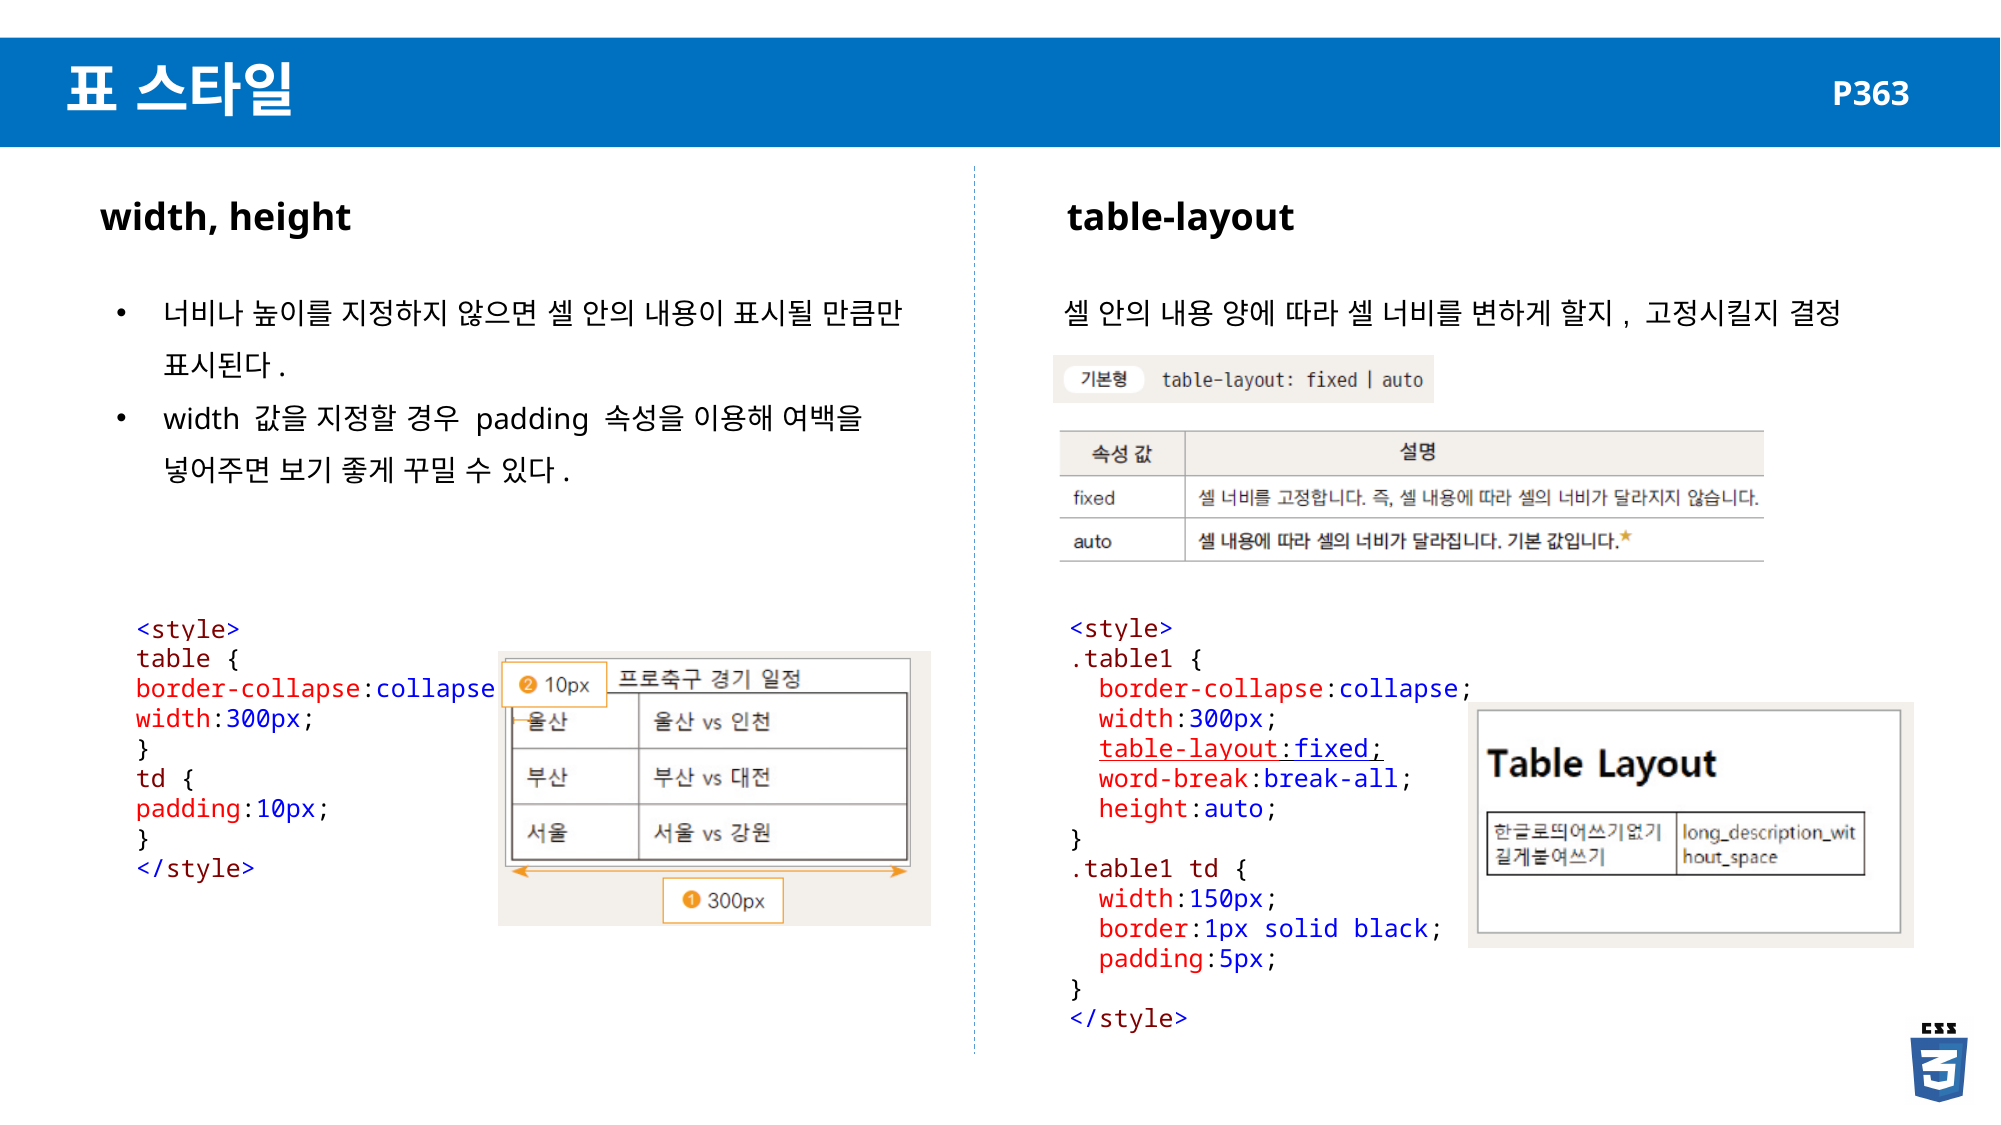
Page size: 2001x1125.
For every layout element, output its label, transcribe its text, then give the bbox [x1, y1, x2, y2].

picture [1468, 702, 1914, 948]
title 표 스타일 [50, 37, 1542, 148]
text_box 셀 안의 내용 양에 따라 셀 너비를 변하게 할지, 고정시킬지 결정 [1048, 270, 1928, 338]
text_box <style> table { border-collapse:collapse; width:300px; } td { padding:10px; } </style> [121, 605, 649, 890]
picture [1894, 1016, 1981, 1105]
picture [498, 651, 931, 926]
picture [1049, 417, 1764, 573]
text_box table-layout [1052, 185, 1489, 246]
text_box <style> .table1 { border-collapse:collapse; width:300px; table-layout:fixed; word-break:break-all; height:auto; } .table1 td { width:150px; border:1px solid black; padding:5px; } </style> [1053, 605, 1582, 1040]
text_box 너비나 높이를 지정하지 않으면 셀 안의 내용이 표시될 만큼만 표시된다. width 값을 지정할 경우 padding 속성을 이용해 여백을 넣어주면 보기 좋게 꾸밀 수 있다. [101, 270, 974, 548]
text_box width, height [85, 185, 522, 246]
picture [1053, 355, 1434, 403]
text_box P363 [1817, 64, 1925, 120]
text_box 너비나 높이를 지정하지 않으면 셀 안의 내용이 표시될 만큼만 표시된다. width 값을 지정할 경우 padding 속성을 이용해 여백을 넣어주면 보기 좋게 꾸밀 수 있다. [975, 270, 982, 548]
